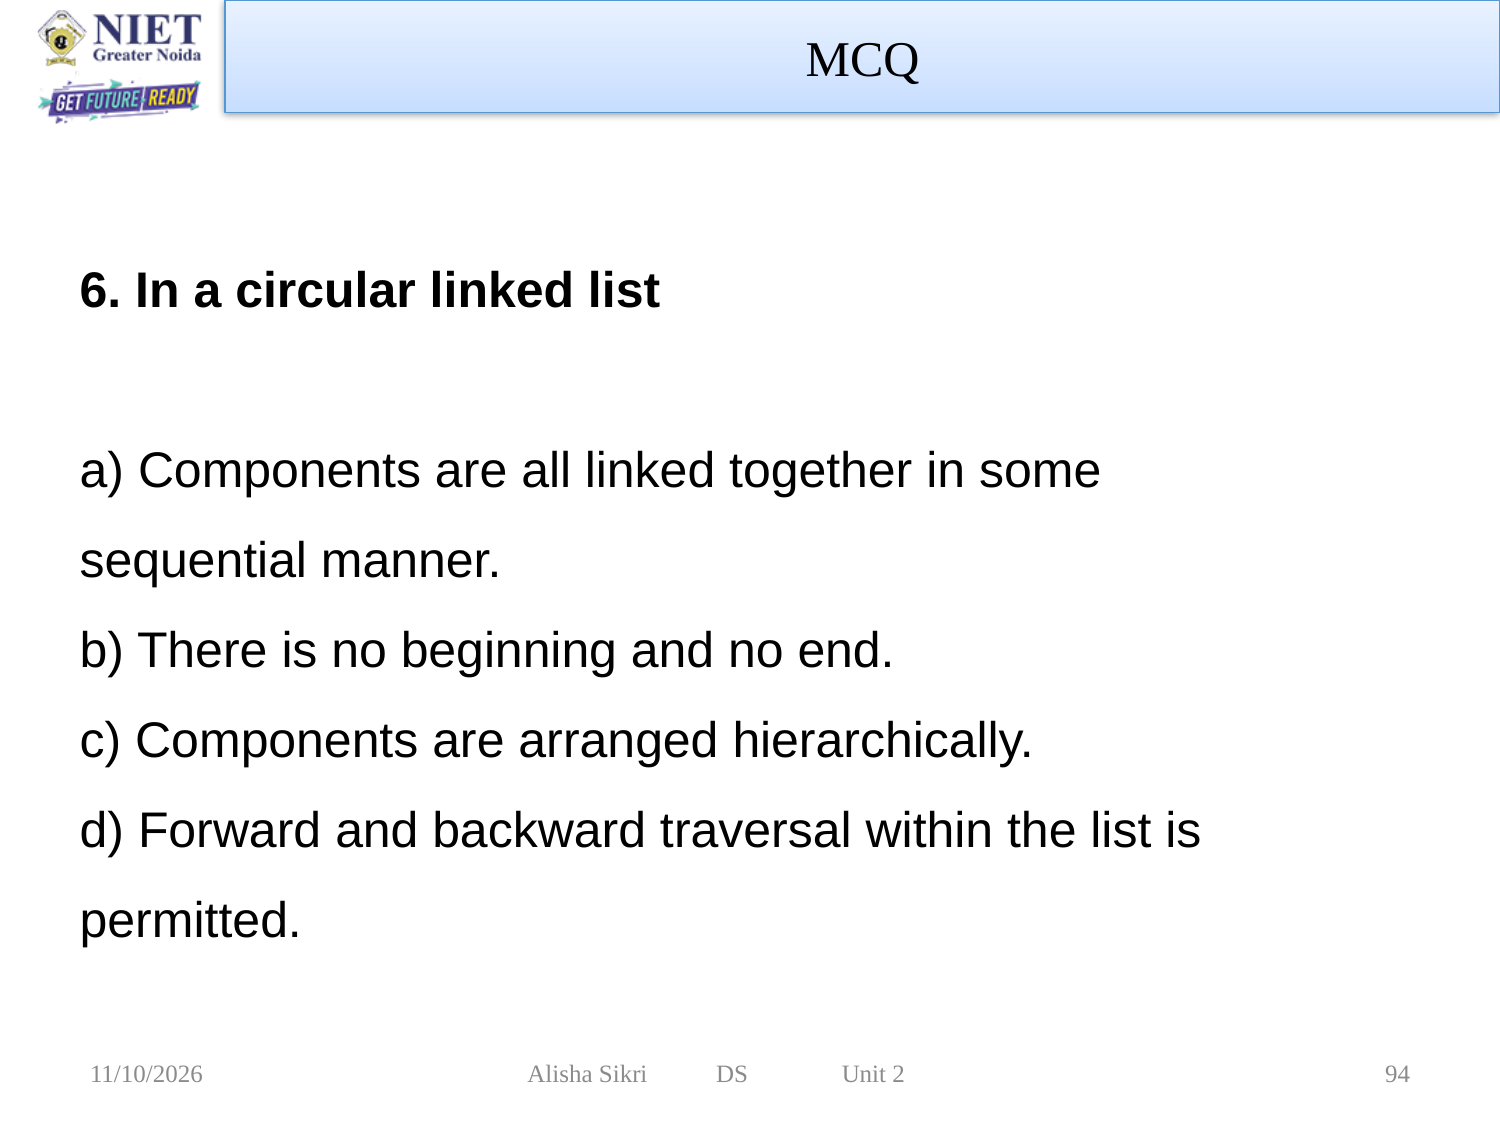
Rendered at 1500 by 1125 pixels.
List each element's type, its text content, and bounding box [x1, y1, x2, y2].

slide_number 94 [1074, 1042, 1425, 1103]
text_box MCQ [238, 0, 1500, 113]
picture [0, 0, 238, 135]
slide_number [75, 1042, 425, 1103]
text_box 6. In a circular linked list a) Components are all linked together in some sequential manner. b) There is no beginning and no end. c) Components are arranged hierarchically. d) Forward and backward traversal within the list is permitted. [64, 219, 1340, 955]
footer Alisha Sikri DS Unit 2 [512, 1042, 988, 1103]
